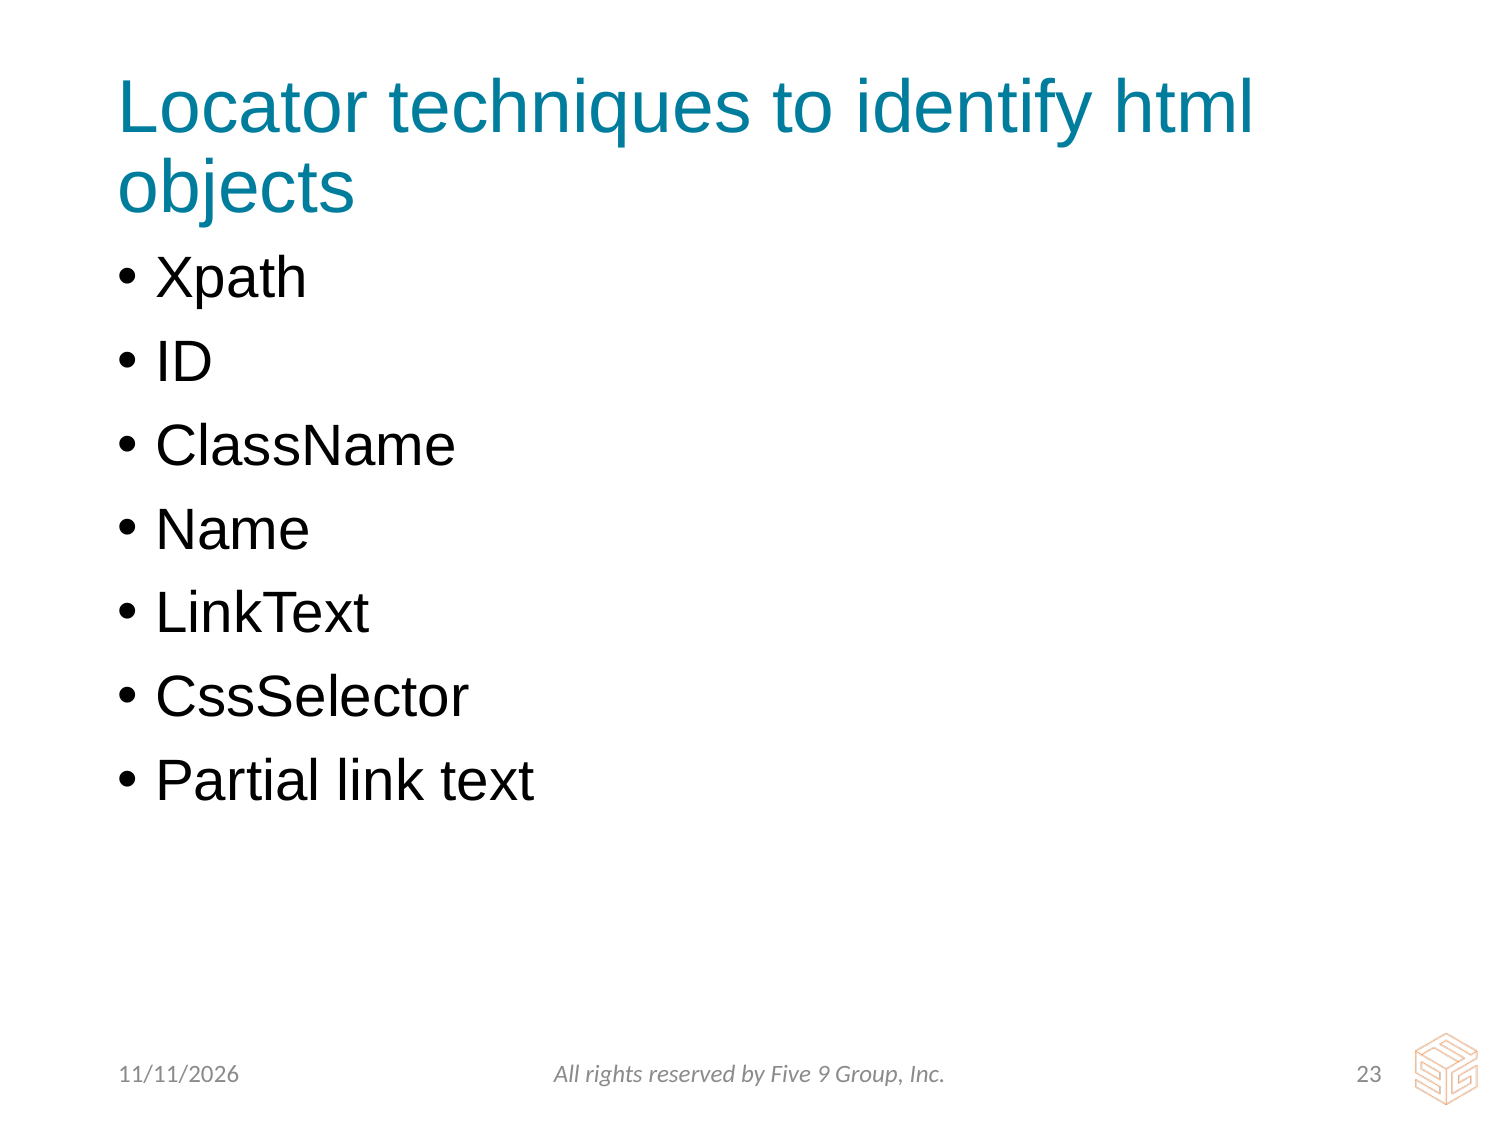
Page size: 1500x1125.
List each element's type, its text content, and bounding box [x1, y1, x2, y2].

title Locator techniques to identify html objects [103, 59, 1419, 167]
slide_number 22 [1059, 1042, 1397, 1103]
footer All rights reserved by Five 9 Group, Inc. [496, 1042, 1004, 1103]
list Xpath ID ClassName Name LinkText CssSelector Partial link text [103, 239, 1419, 1011]
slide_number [103, 1042, 441, 1103]
